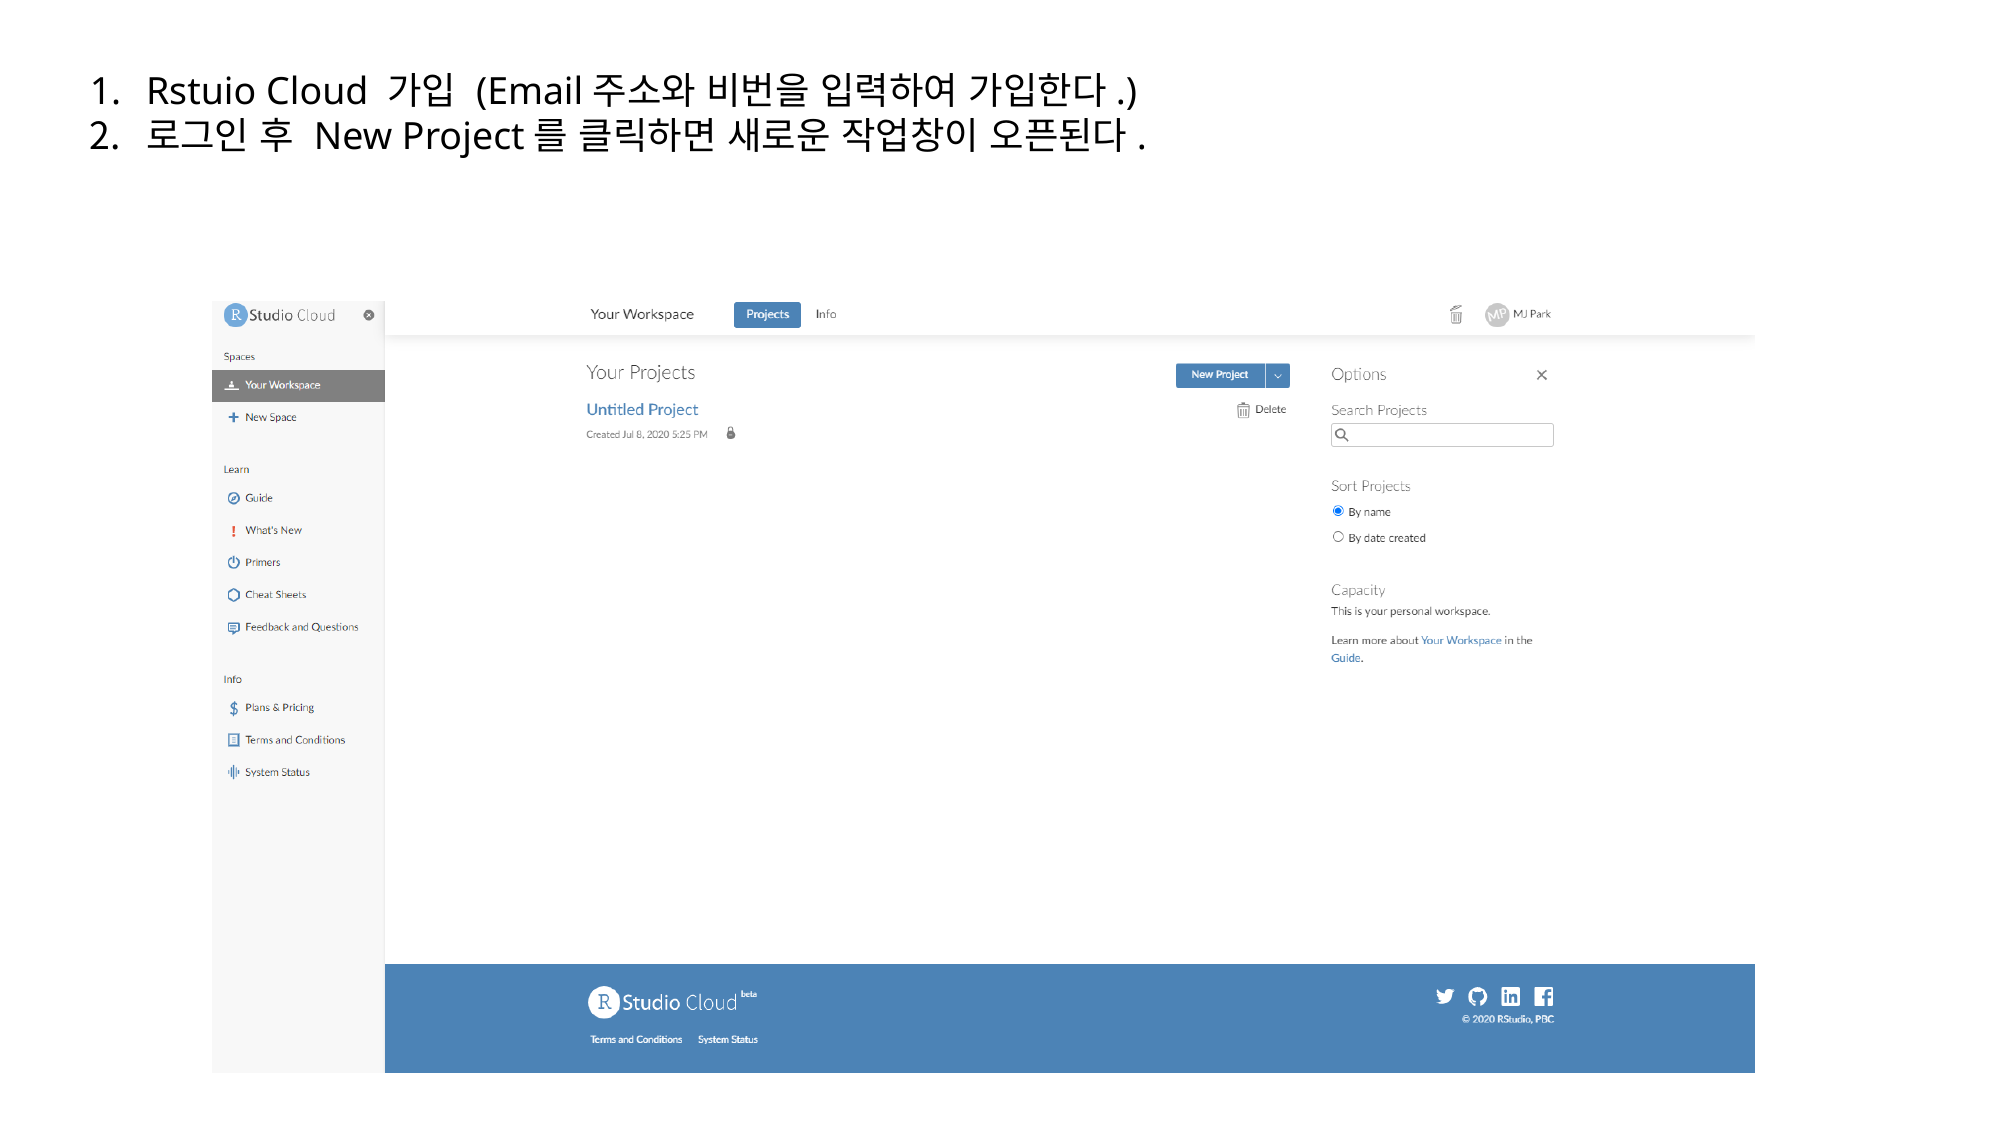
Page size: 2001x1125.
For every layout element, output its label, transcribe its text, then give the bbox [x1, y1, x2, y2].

text_box Rstuio Cloud 가입 (Email주소와 비번을 입력하여 가입한다.) 로그인 후 New Project를 클릭하면 새로운 작업창이 오픈된다. [75, 59, 1335, 209]
picture [212, 301, 1755, 1073]
